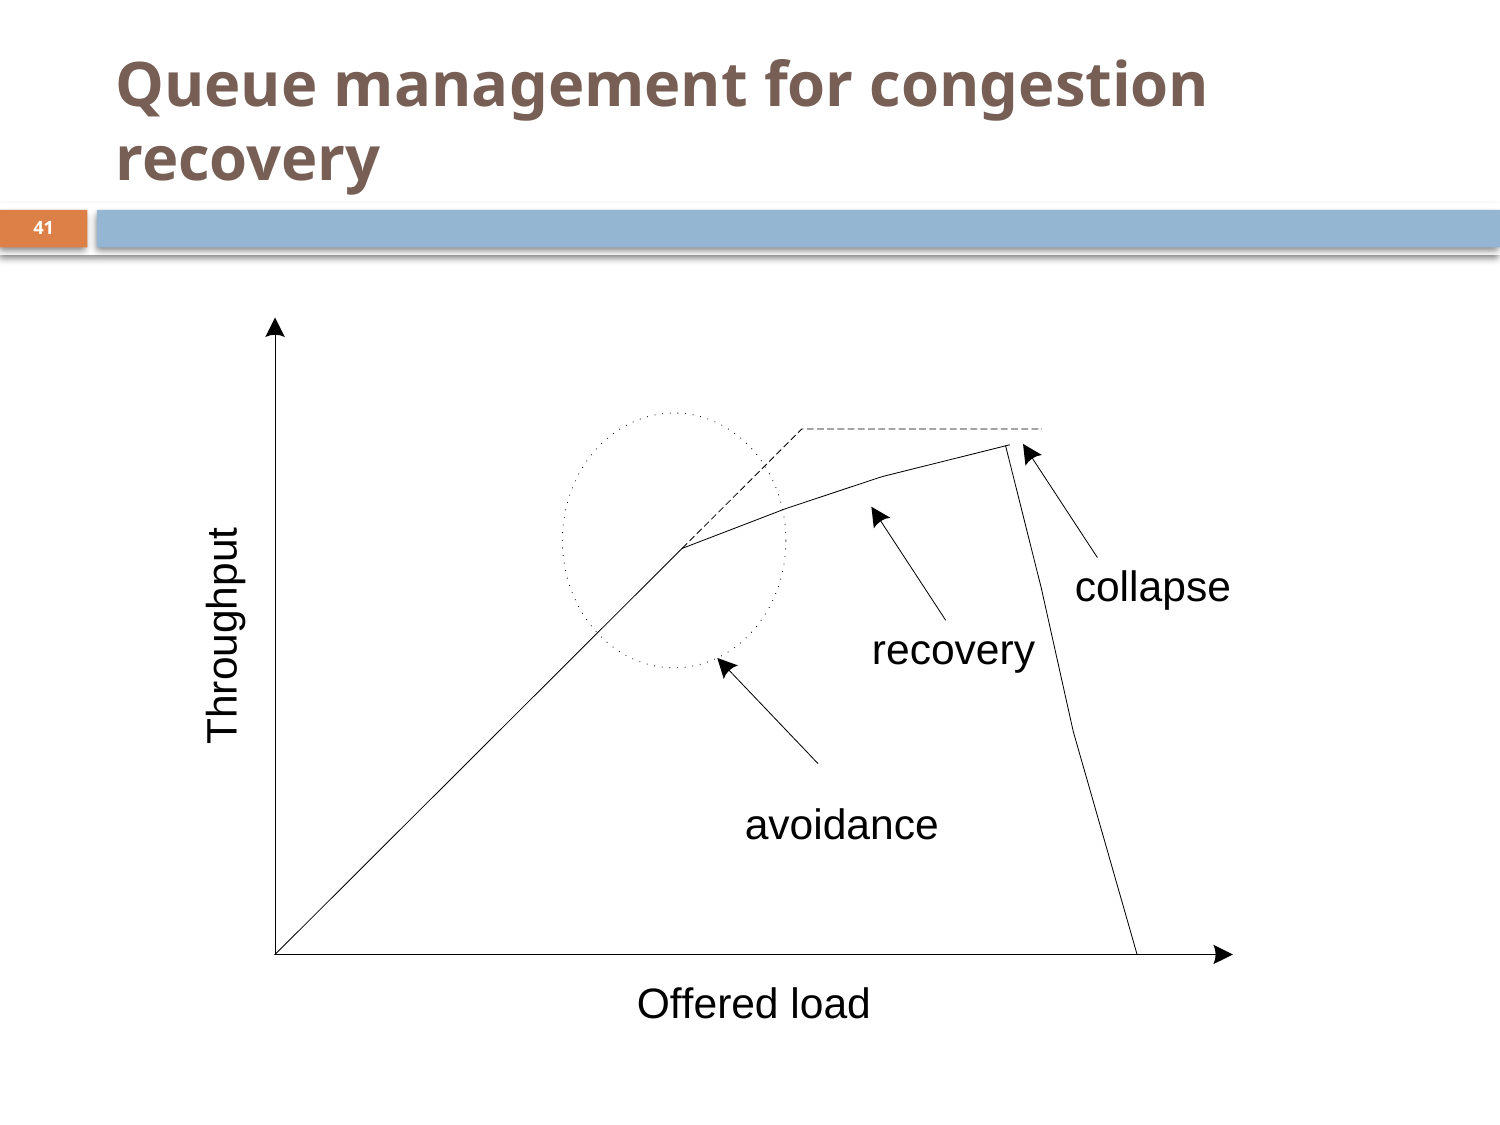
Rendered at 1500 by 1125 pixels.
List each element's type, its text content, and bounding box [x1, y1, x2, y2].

title Queue management for congestion recovery [100, 37, 1439, 201]
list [187, 313, 1238, 1036]
slide_number 41 [0, 208, 88, 249]
